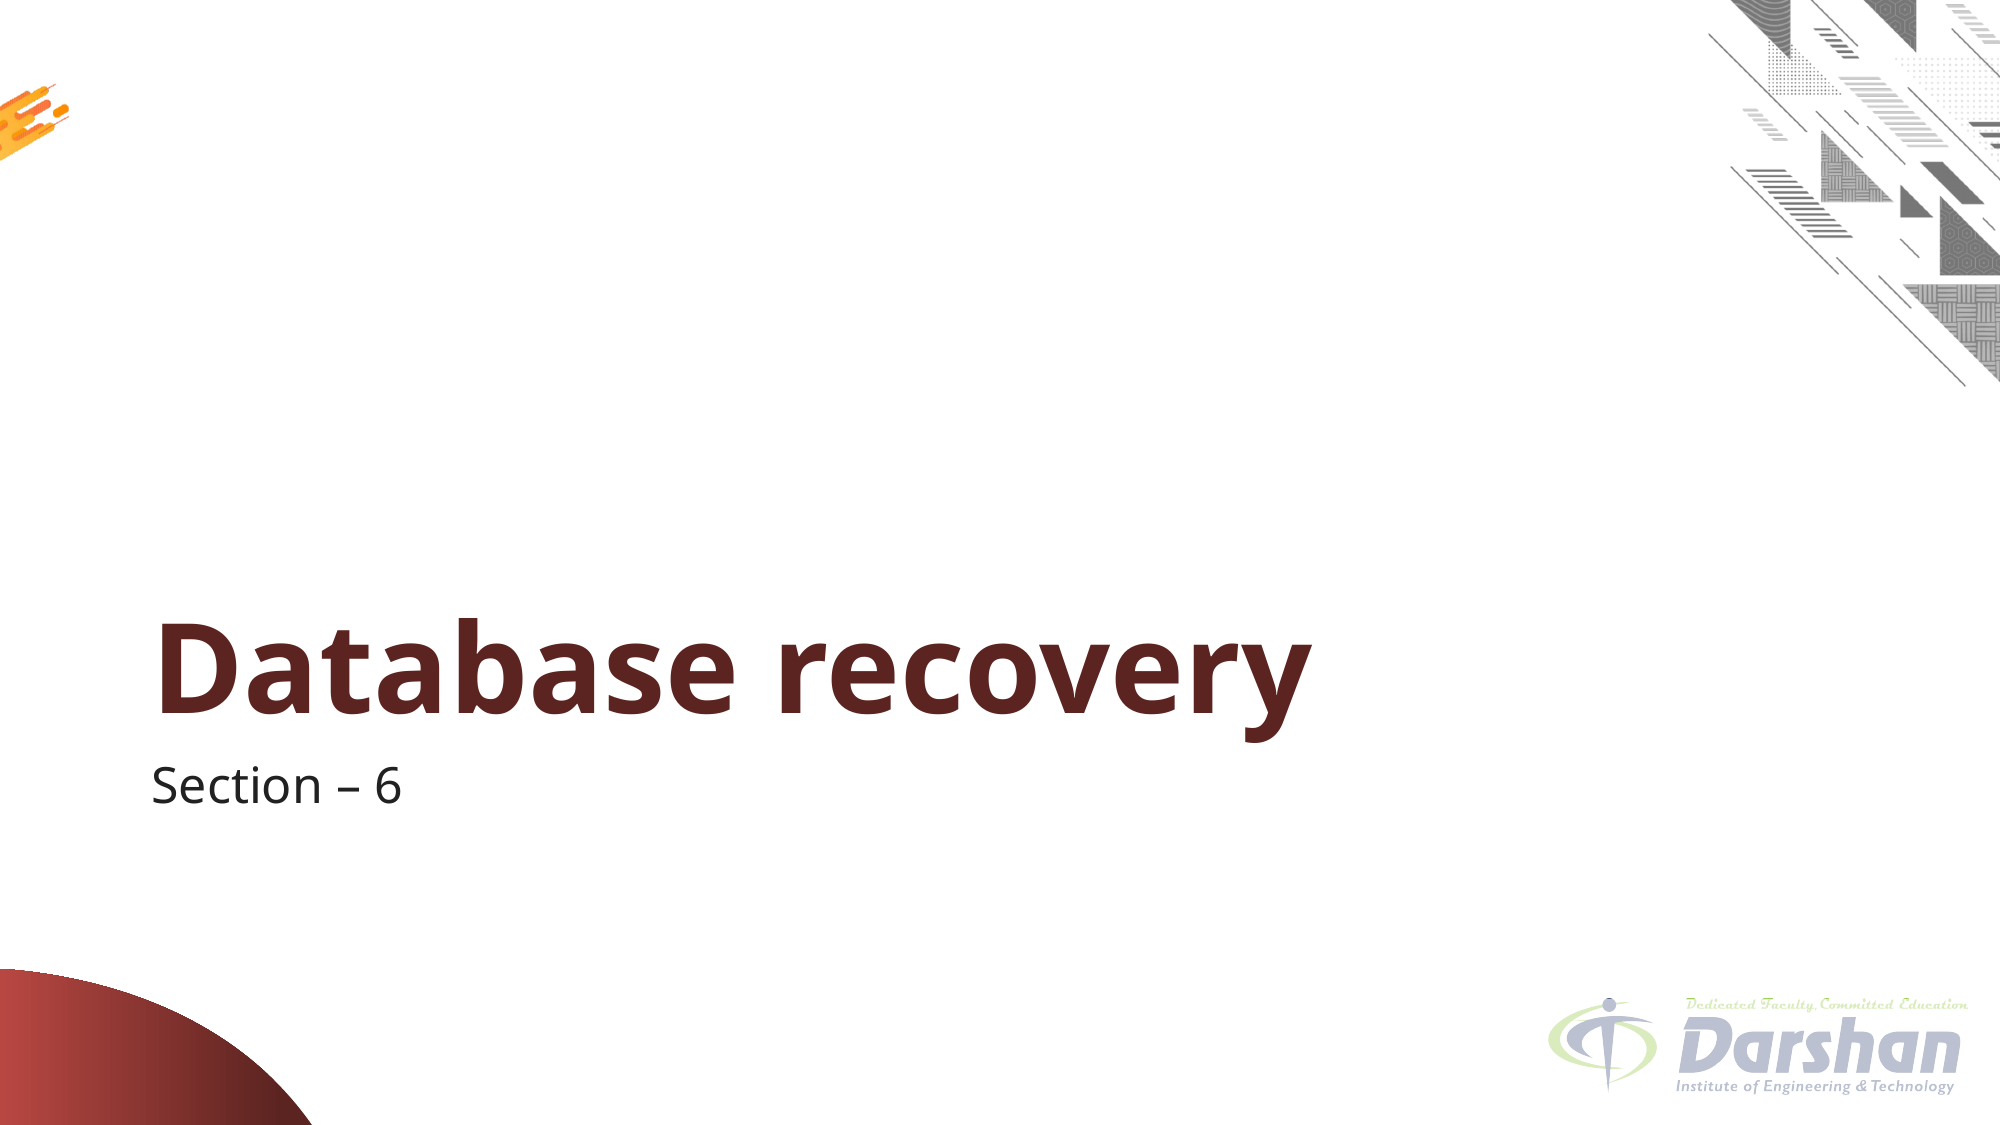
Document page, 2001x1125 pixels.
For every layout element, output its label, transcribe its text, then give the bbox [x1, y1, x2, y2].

list Section – 6 [136, 752, 1862, 999]
picture [0, 65, 90, 193]
title Database recovery [136, 280, 1862, 749]
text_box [1548, 998, 1968, 1095]
